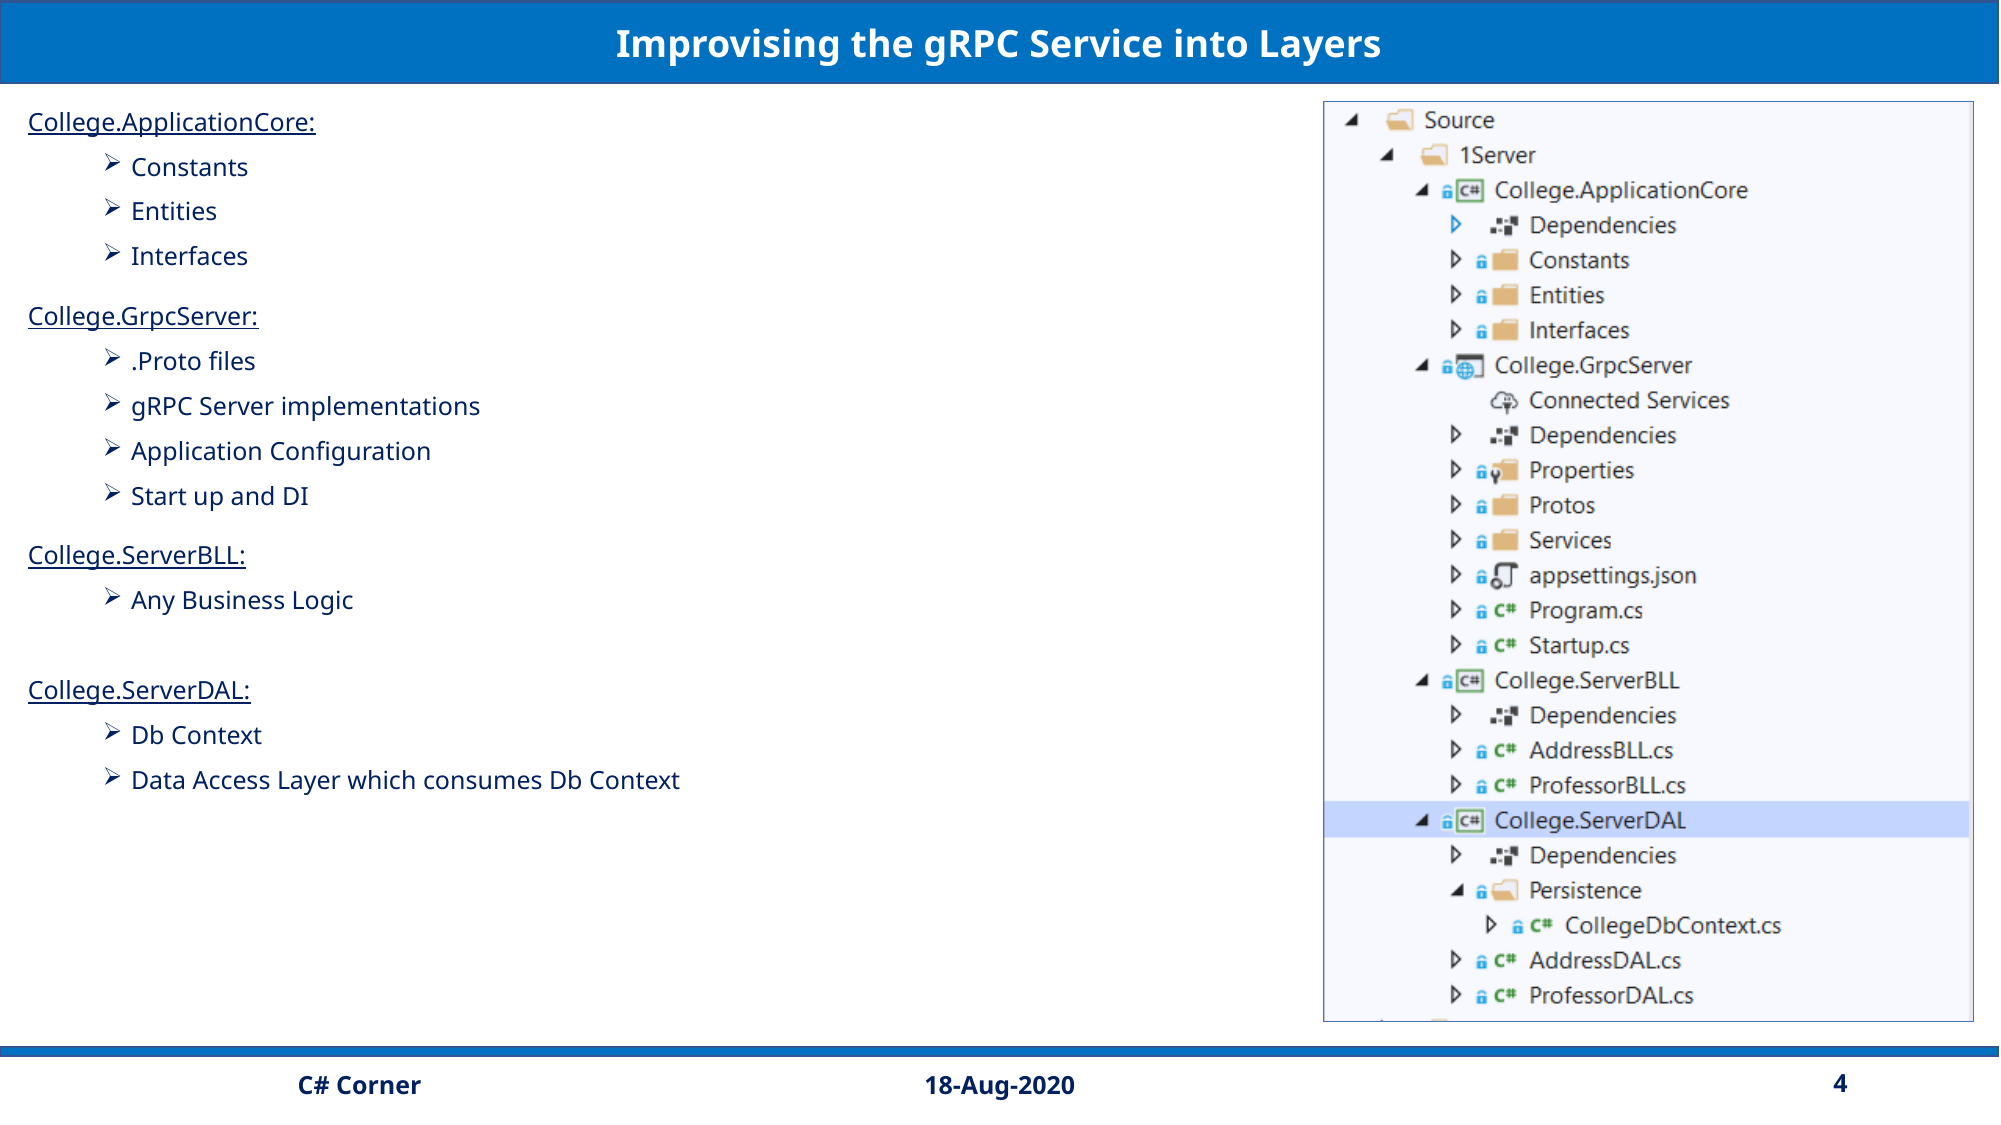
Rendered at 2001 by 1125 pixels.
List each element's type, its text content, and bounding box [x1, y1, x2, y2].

text_box College.ApplicationCore: Constants Entities Interfaces College.GrpcServer: .Proto files gRPC Server implementations Application Configuration Start up and DI College.ServerBLL: Any Business Logic College.ServerDAL: Db Context Data Access Layer which consumes Db Context [13, 98, 1988, 847]
footer 18-Aug-2020 [697, 1054, 1338, 1115]
slide_number 4 [1412, 1054, 1863, 1115]
text_box Improvising the gRPC Service into Layers [0, 0, 1999, 84]
text_box C# Corner [21, 1054, 697, 1115]
picture [1323, 101, 1974, 1022]
text_box [0, 1046, 1999, 1057]
